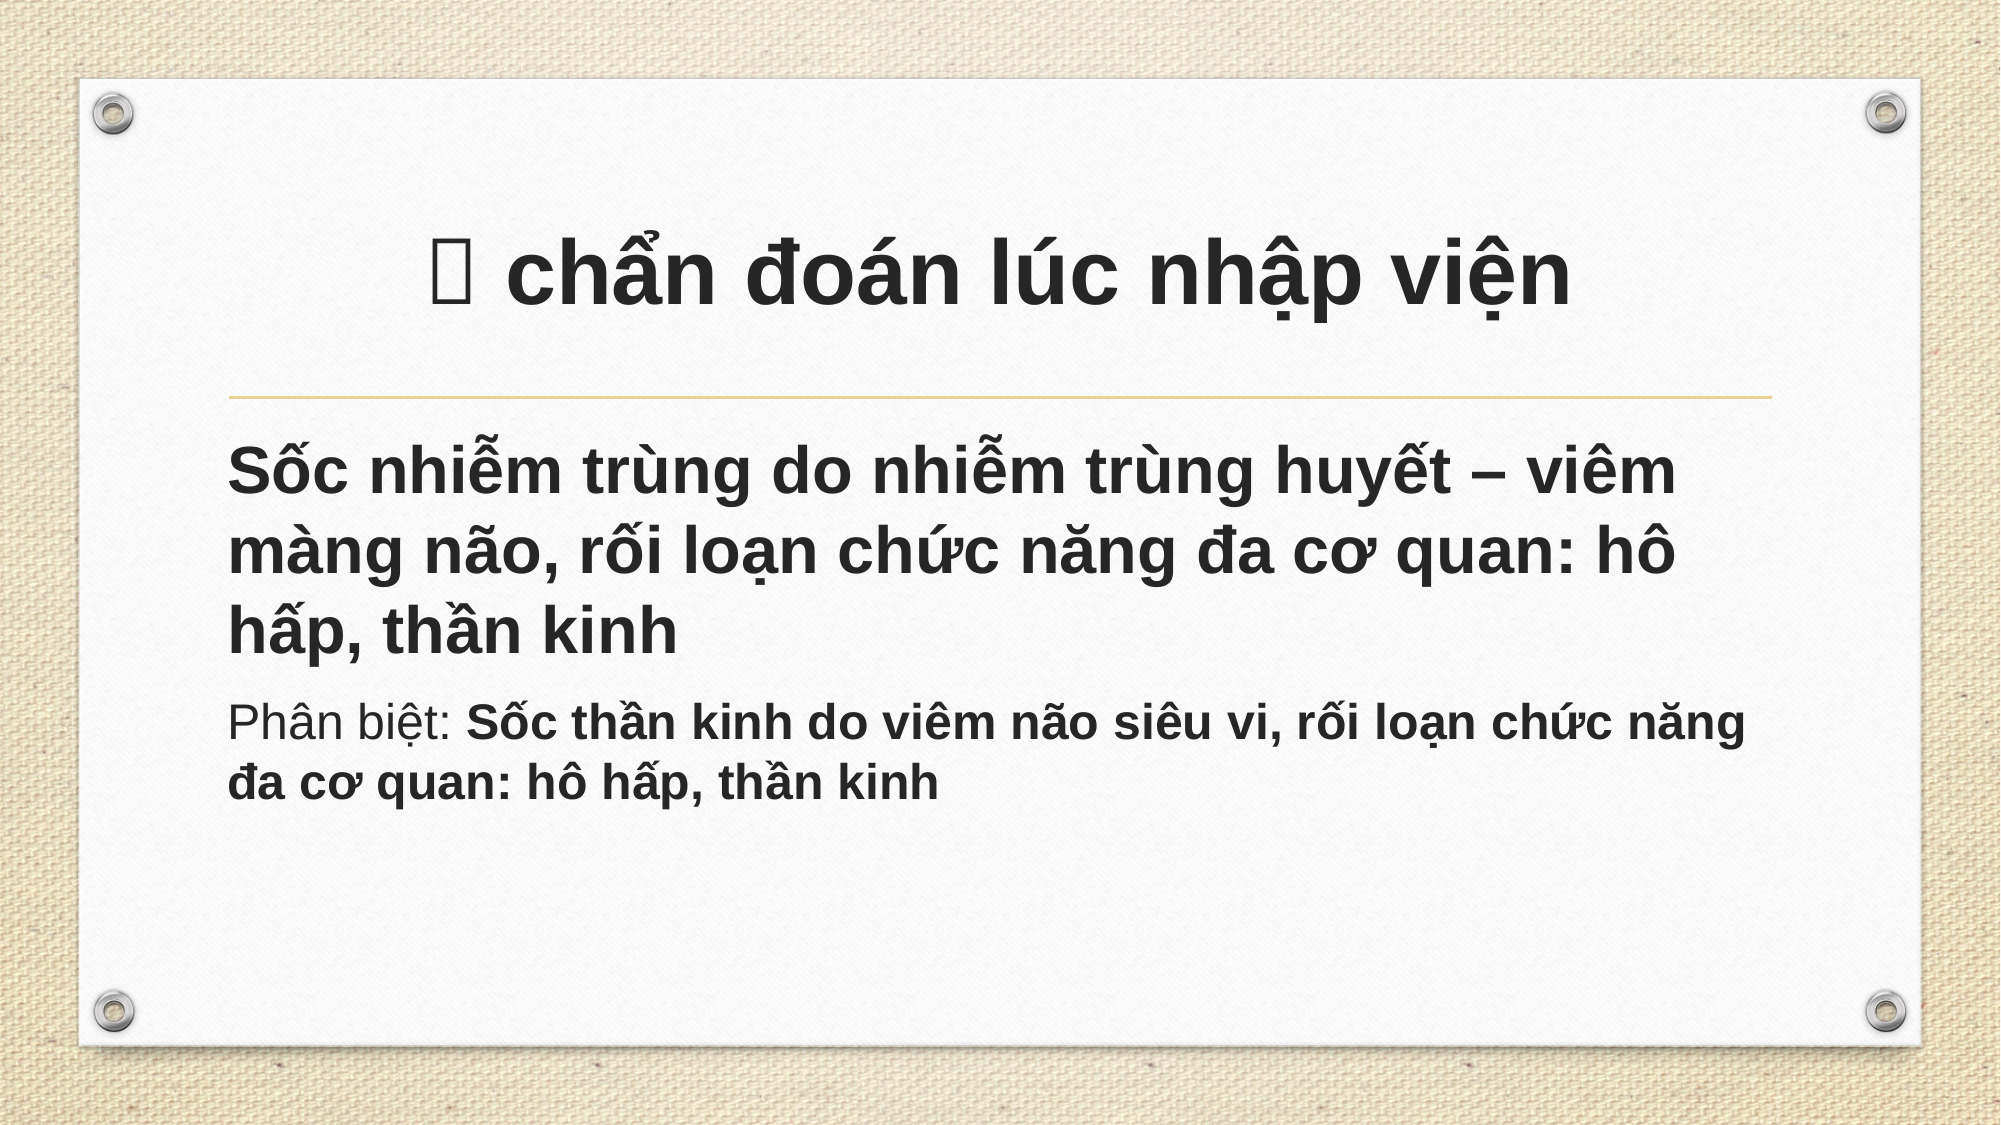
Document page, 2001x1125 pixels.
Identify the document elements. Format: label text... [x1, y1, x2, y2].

list Sốc nhiễm trùng do nhiễm trùng huyết – viêm màng não, rối loạn chức năng đa cơ quan: hô hấp, thần kinh Phân biệt: Sốc thần kinh do viêm não siêu vi, rối loạn chức năng đa cơ quan: hô hấp, thần kinh [212, 419, 1788, 964]
title  chẩn đoán lúc nhập viện [212, 161, 1788, 375]
picture [0, 0, 2001, 1125]
